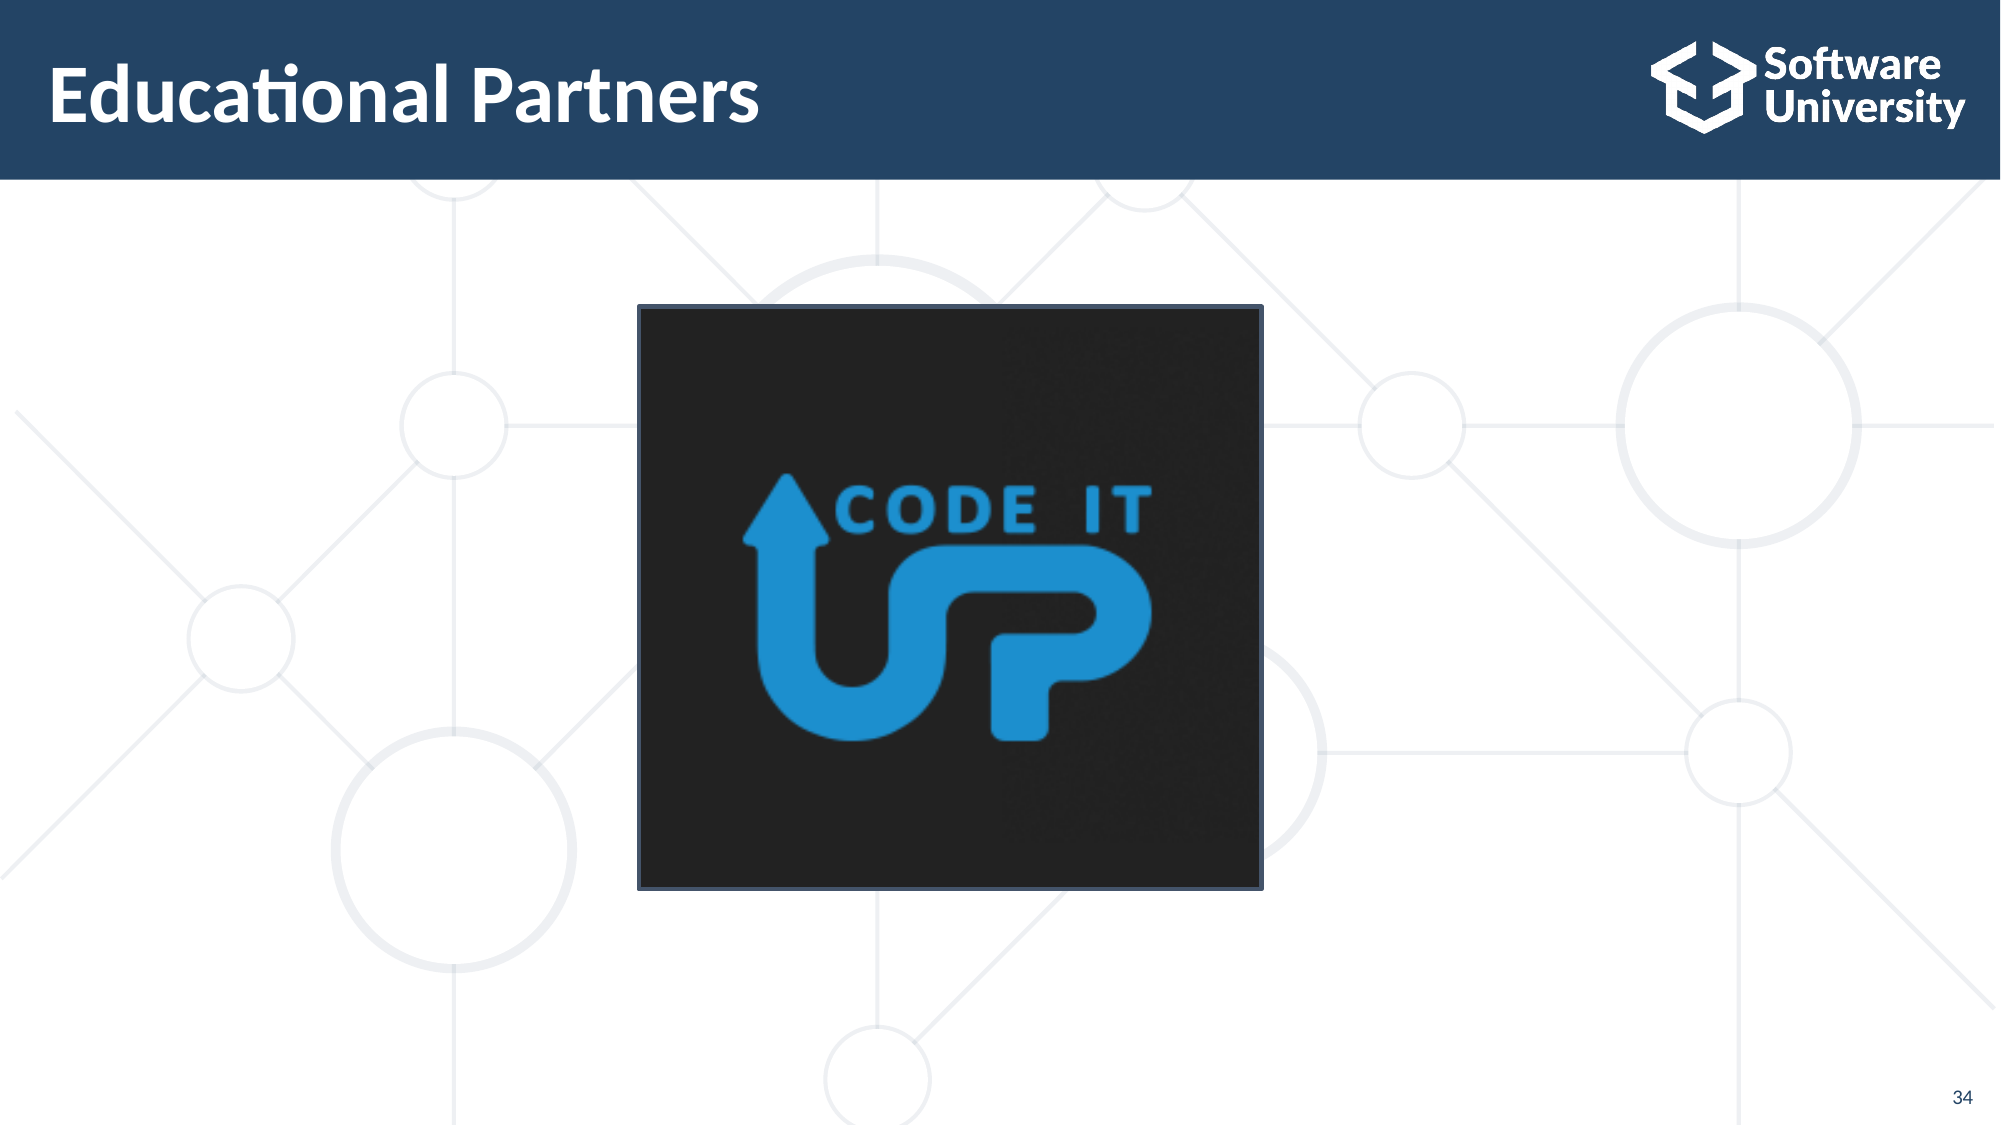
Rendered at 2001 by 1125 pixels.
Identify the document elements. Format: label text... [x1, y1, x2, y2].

slide_number 34 [1927, 1067, 1989, 1117]
picture [1651, 41, 1966, 134]
title Educational Partners [31, 16, 1625, 162]
picture [640, 308, 1260, 887]
